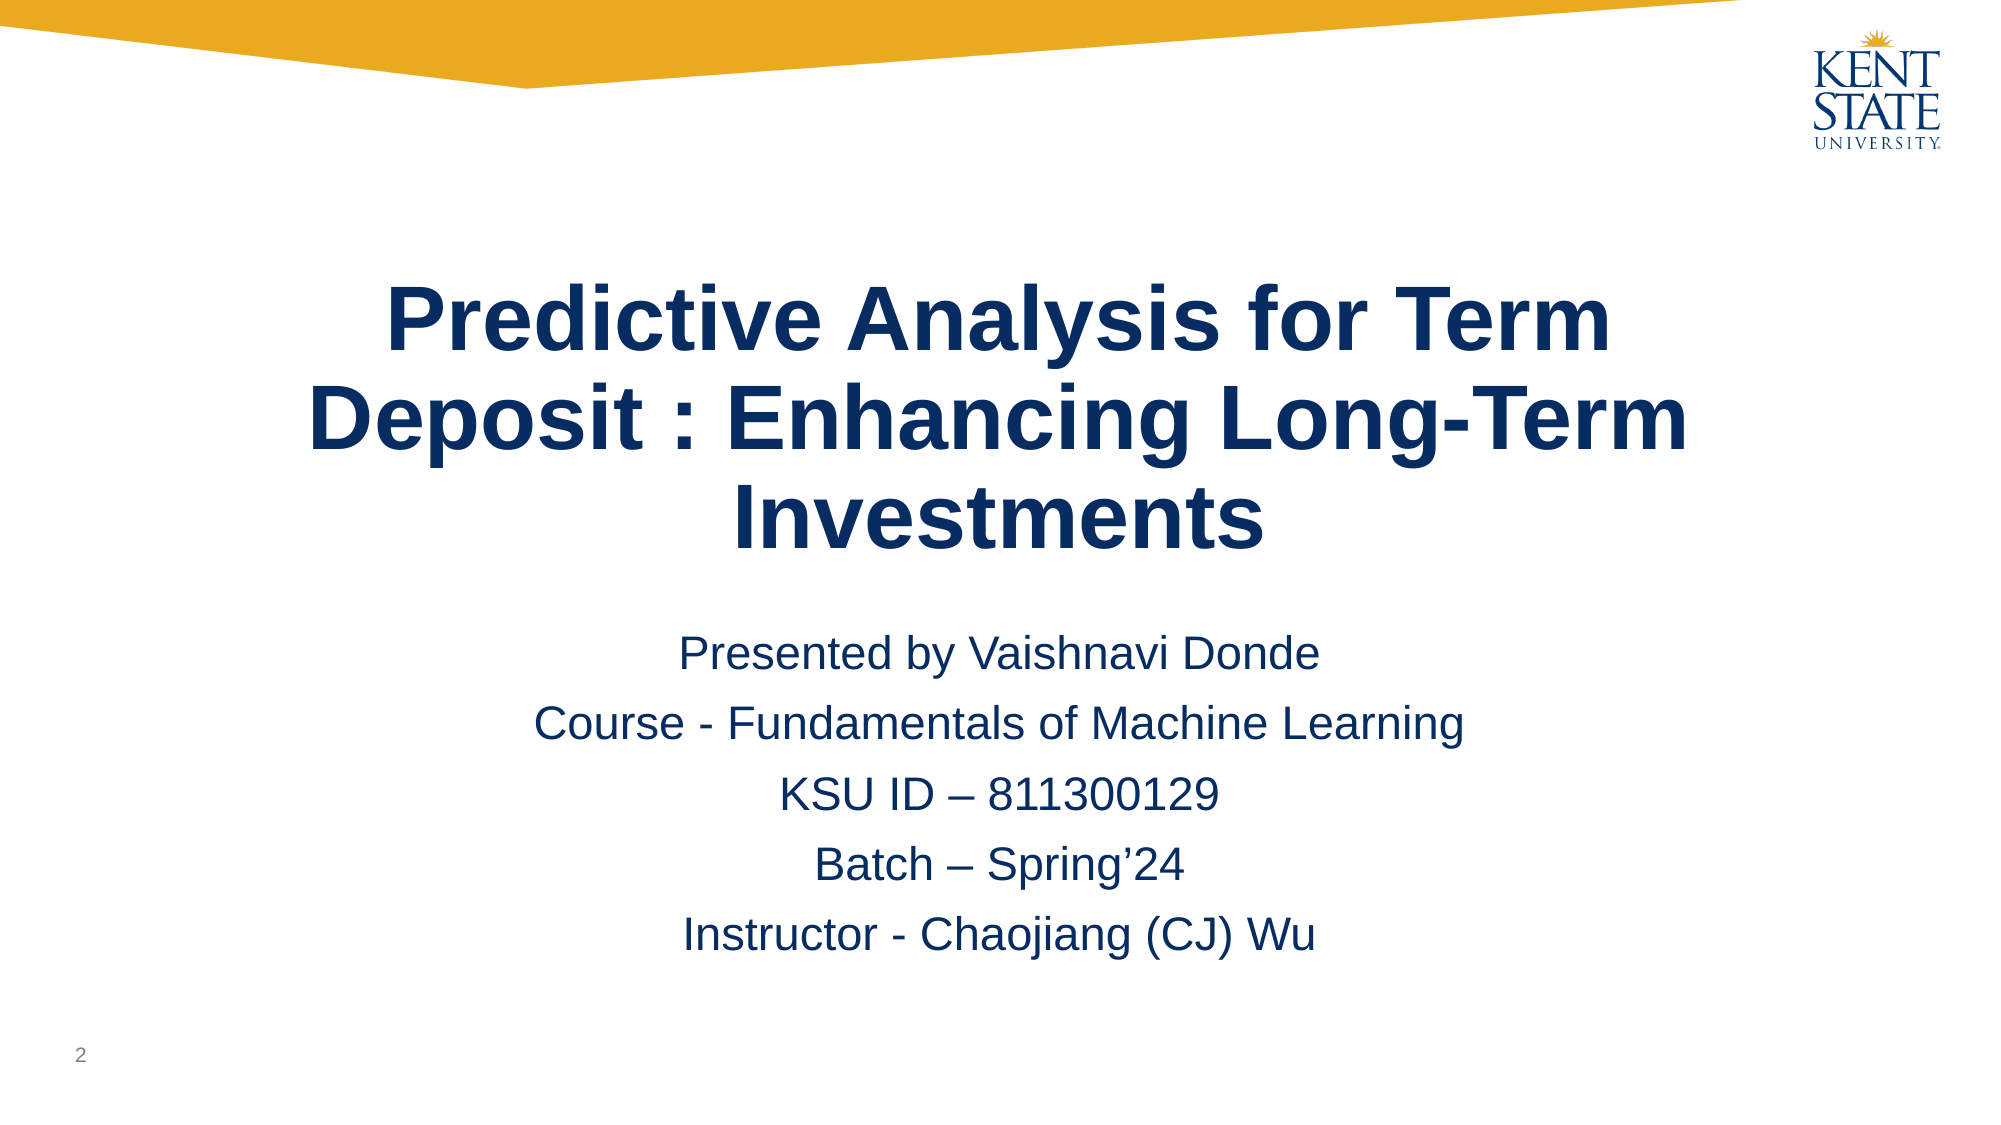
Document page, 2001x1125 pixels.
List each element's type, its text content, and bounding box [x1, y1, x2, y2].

subtitle Presented by Vaishnavi Donde Course - Fundamentals of Machine Learning KSU ID – 811300129 Batch – Spring’24 Instructor - Chaojiang (CJ) Wu [249, 621, 1750, 972]
title Predictive Analysis for Term Deposit : Enhancing Long-Term Investments [249, 184, 1750, 576]
picture [0, 0, 2000, 93]
